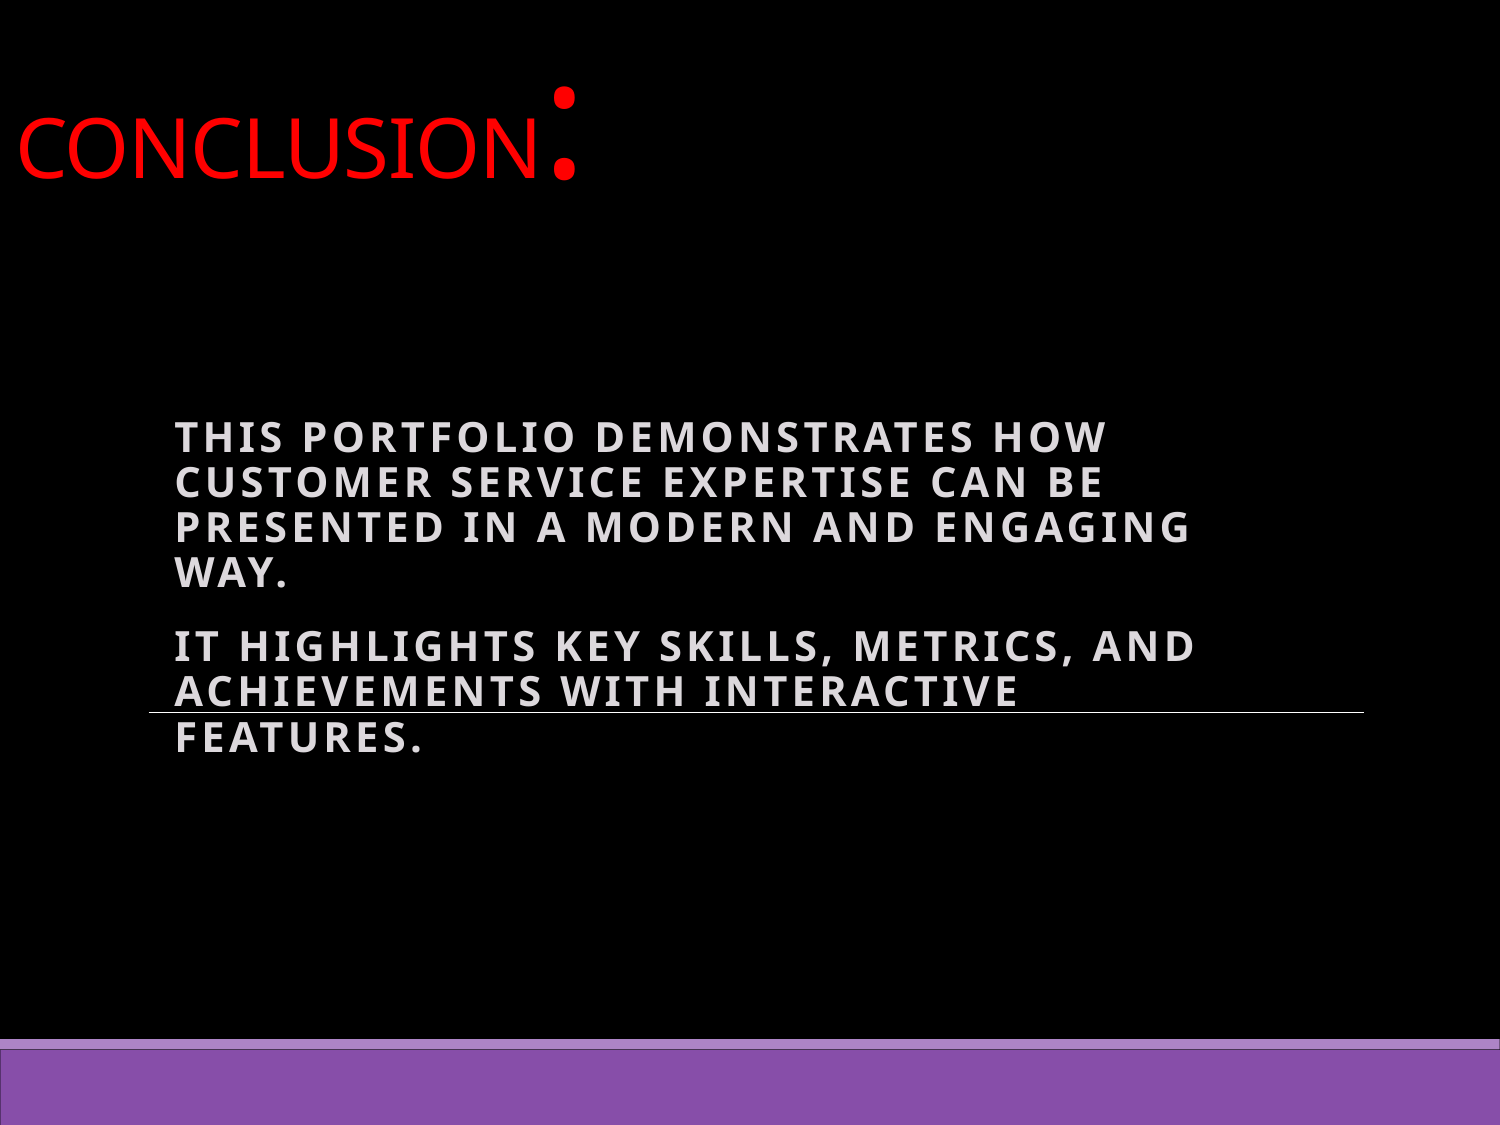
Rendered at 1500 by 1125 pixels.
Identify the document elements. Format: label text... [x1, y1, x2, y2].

subtitle This portfolio demonstrates how customer service expertise can be presented in a modern and engaging way. It highlights key skills, metrics, and achievements with interactive features. [159, 408, 1258, 894]
title CONCLUSION: [0, 19, 1388, 220]
